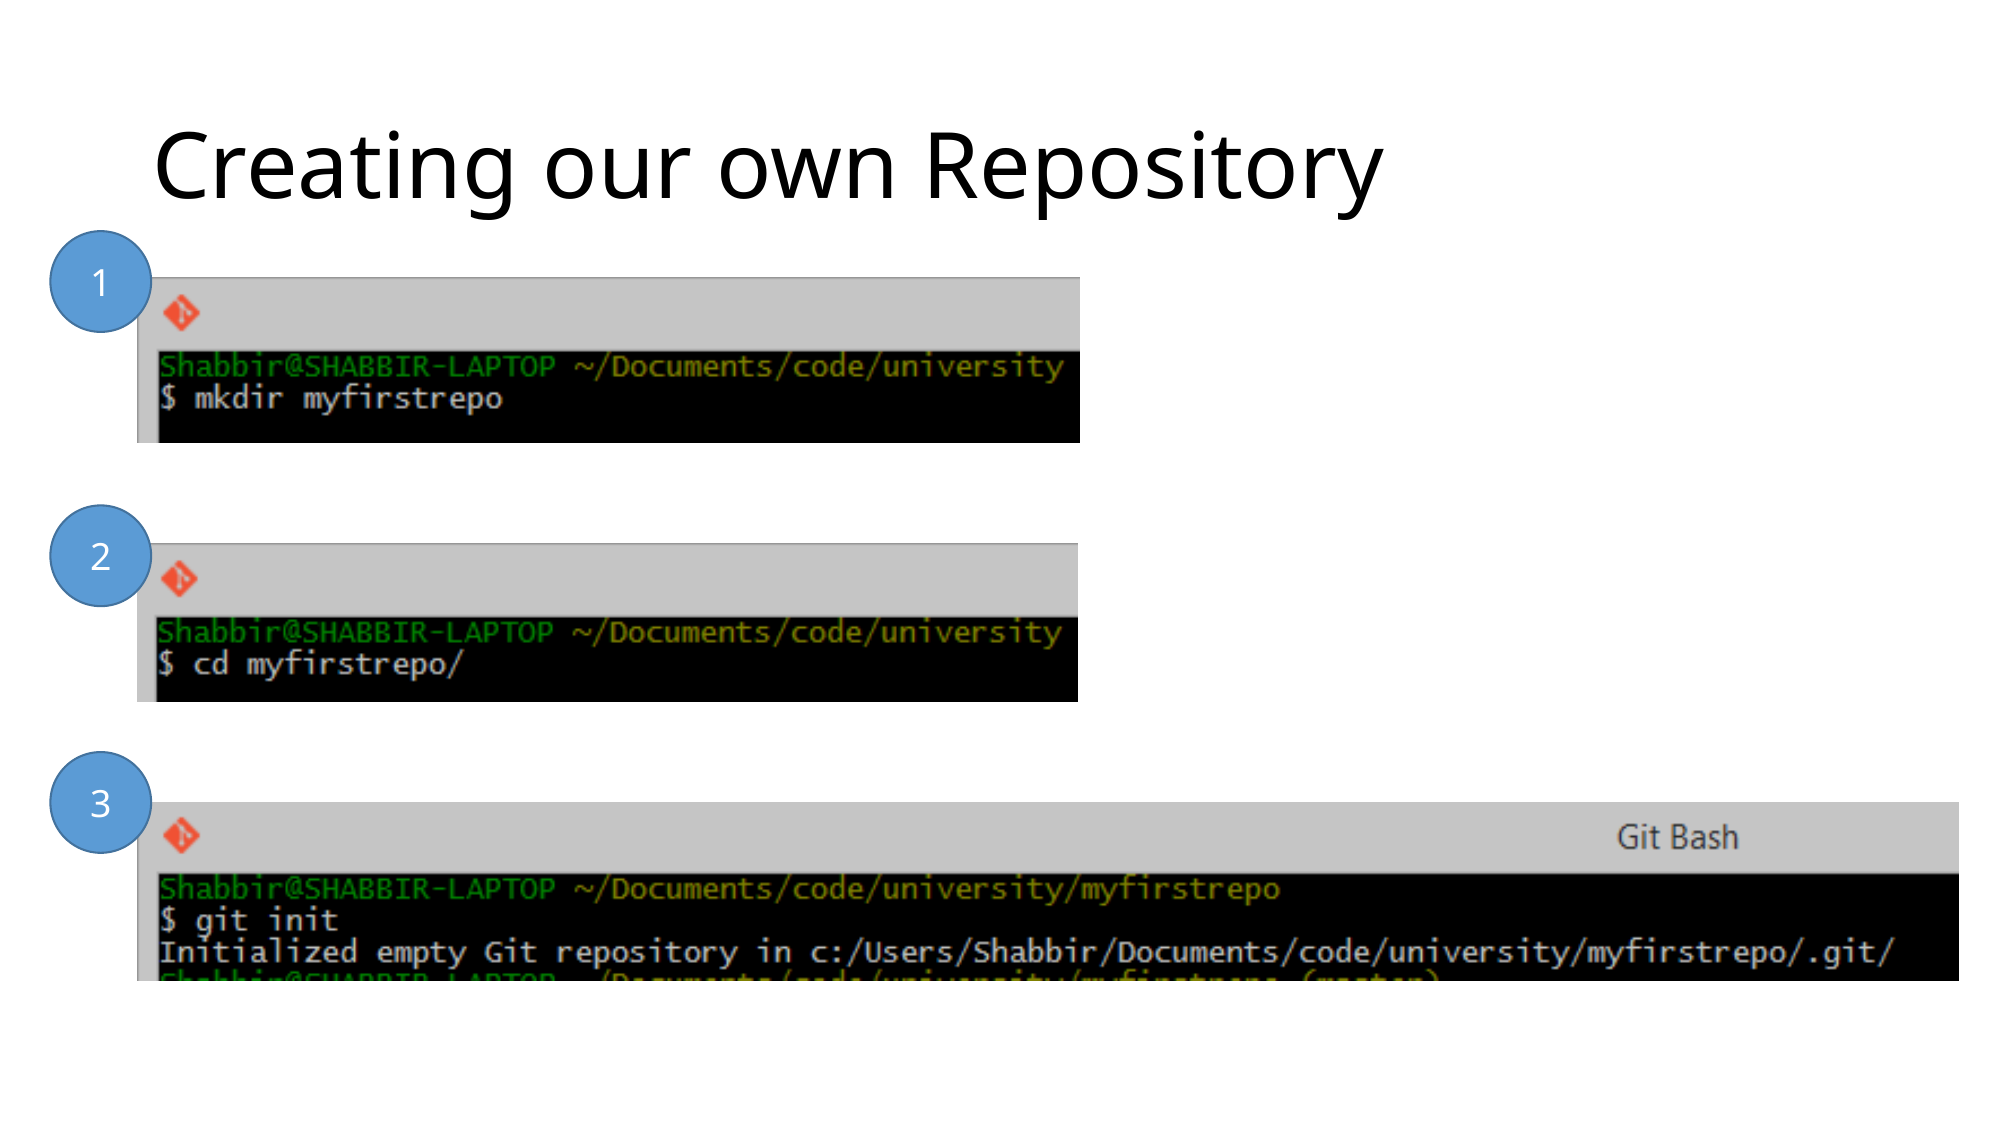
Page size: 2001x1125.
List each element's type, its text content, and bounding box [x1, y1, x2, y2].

text_box 3 [50, 752, 152, 853]
text_box 1 [50, 231, 151, 332]
picture [137, 802, 1959, 982]
text_box Creating our own Repository [137, 59, 1863, 278]
picture [137, 543, 1078, 702]
picture [137, 277, 1080, 443]
text_box 2 [50, 505, 149, 607]
